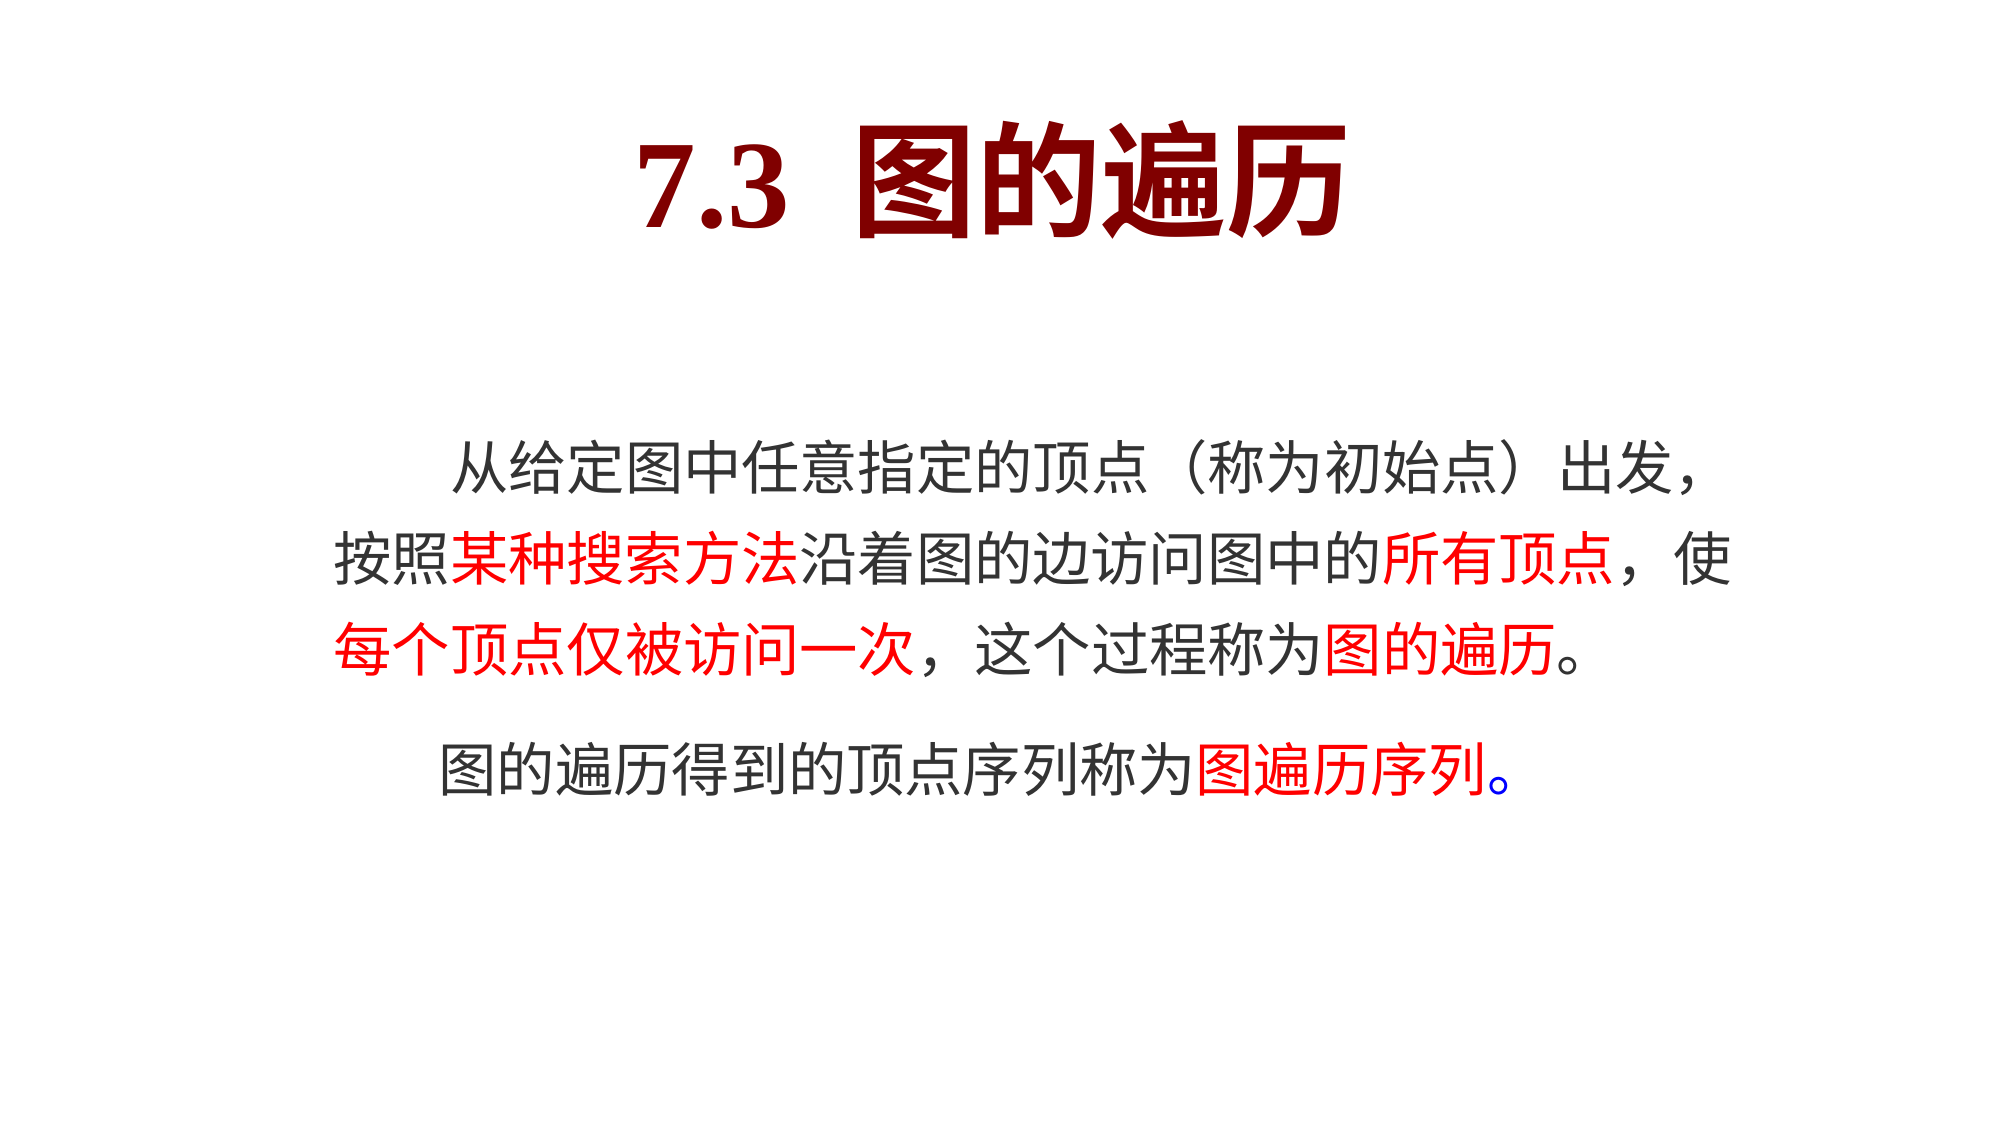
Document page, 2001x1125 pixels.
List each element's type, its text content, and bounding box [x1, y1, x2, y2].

text_box 7.3 图的遍历 [618, 94, 1382, 260]
text_box 从给定图中任意指定的顶点（称为初始点）出发，按照某种搜索方法沿着图的边访问图中的所有顶点，使每个顶点仅被访问一次，这个过程称为图的遍历。 图的遍历得到的顶点序列称为图遍历序列。 [318, 402, 1773, 811]
